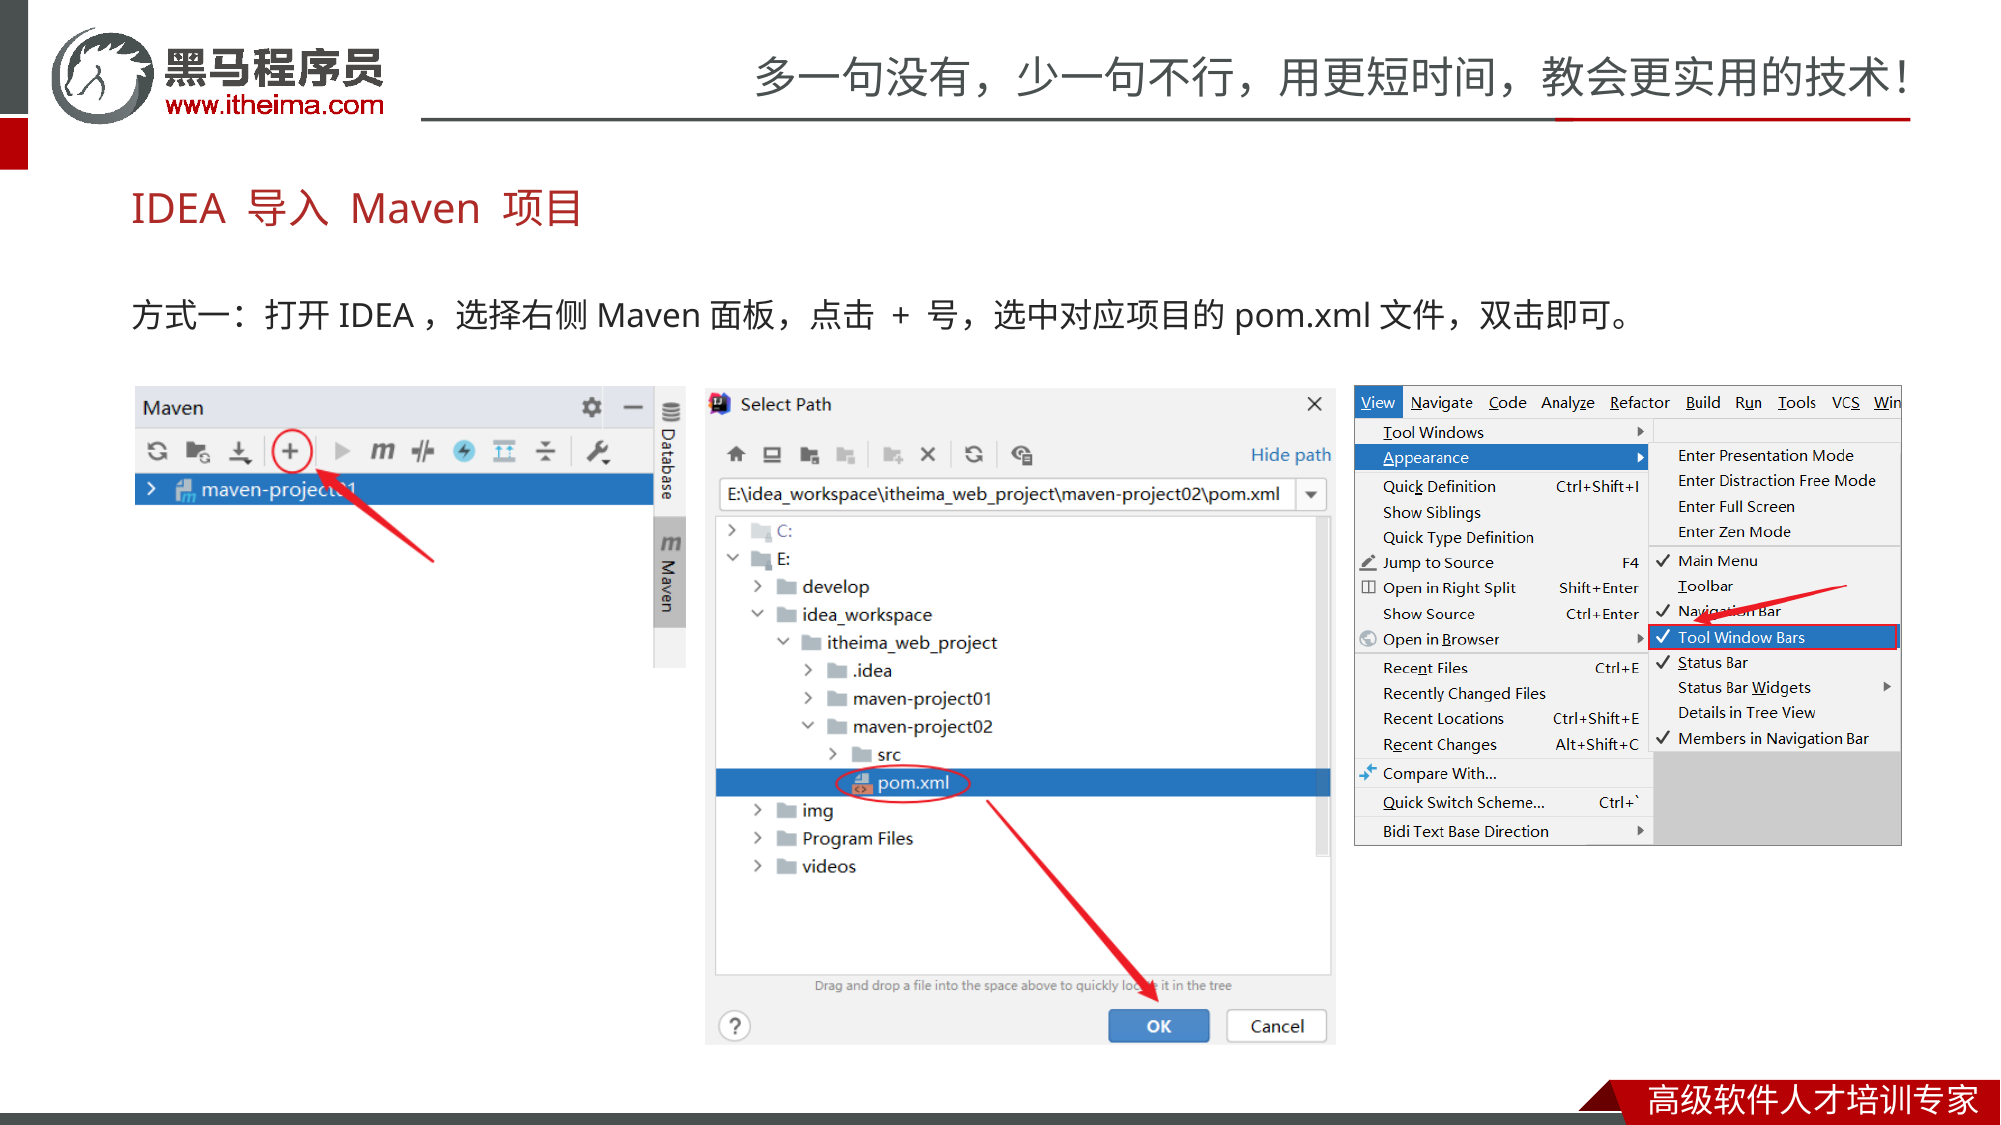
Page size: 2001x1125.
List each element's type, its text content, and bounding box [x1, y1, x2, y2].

list 方式一：打开IDEA，选择右侧Maven面板，点击 + 号，选中对应项目的pom.xml文件，双击即可。 [116, 266, 1901, 352]
picture [1355, 385, 1901, 845]
picture [705, 385, 1336, 1046]
picture [135, 385, 686, 668]
picture [50, 26, 384, 125]
title IDEA 导入 Maven 项目 [116, 164, 1872, 250]
